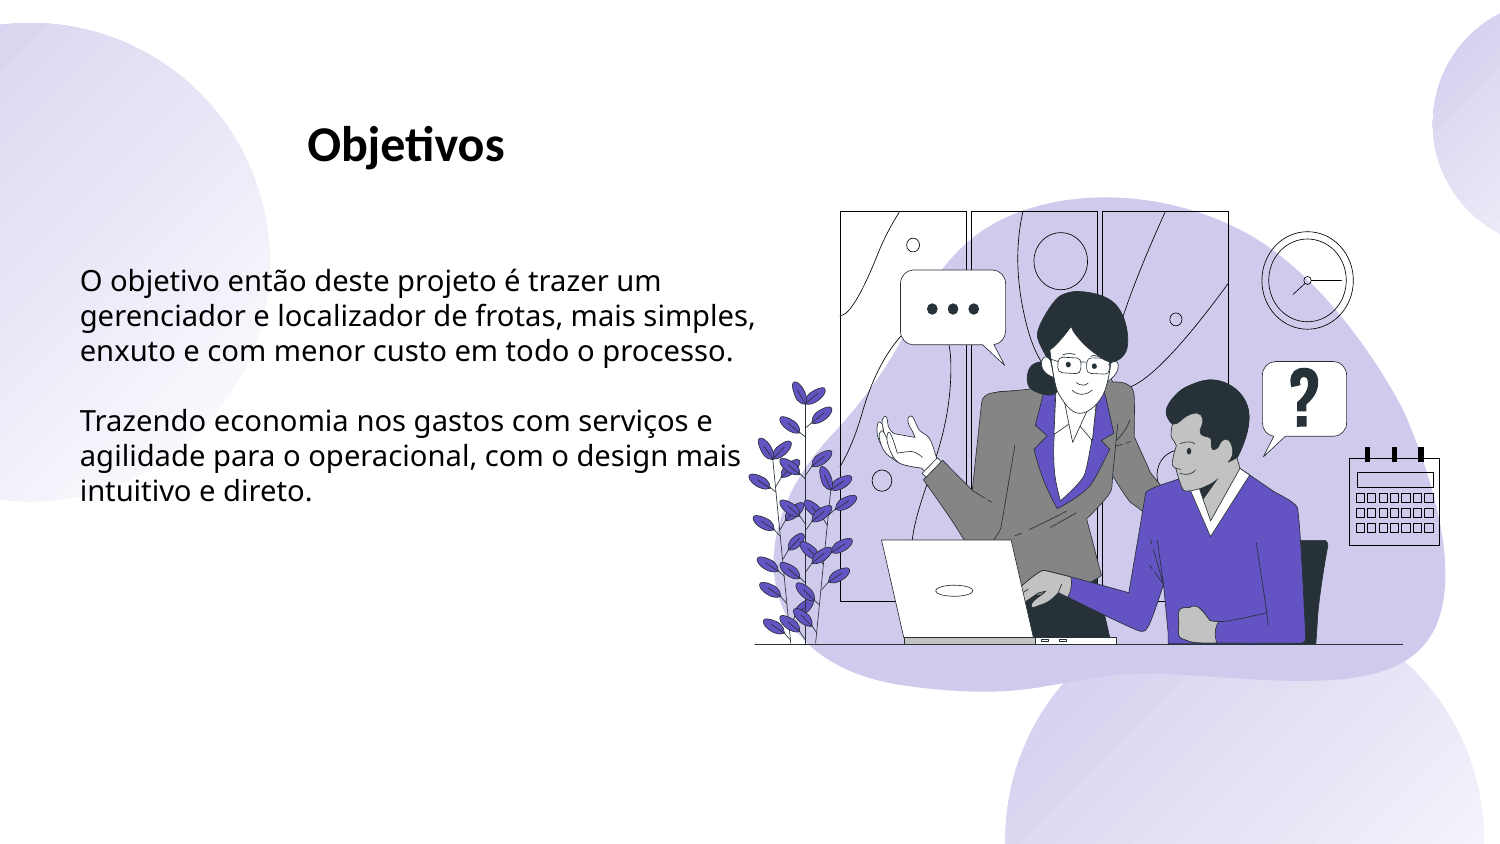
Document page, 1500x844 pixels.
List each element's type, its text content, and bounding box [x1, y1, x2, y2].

text_box O objetivo então deste projeto é trazer um gerenciador e localizador de frotas, mais simples, enxuto e com menor custo em todo o processo. Trazendo economia nos gastos com serviços e agilidade para o operacional, com o design mais intuitivo e direto. [64, 220, 732, 550]
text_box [737, 197, 1465, 692]
title Objetivos [85, 94, 727, 190]
